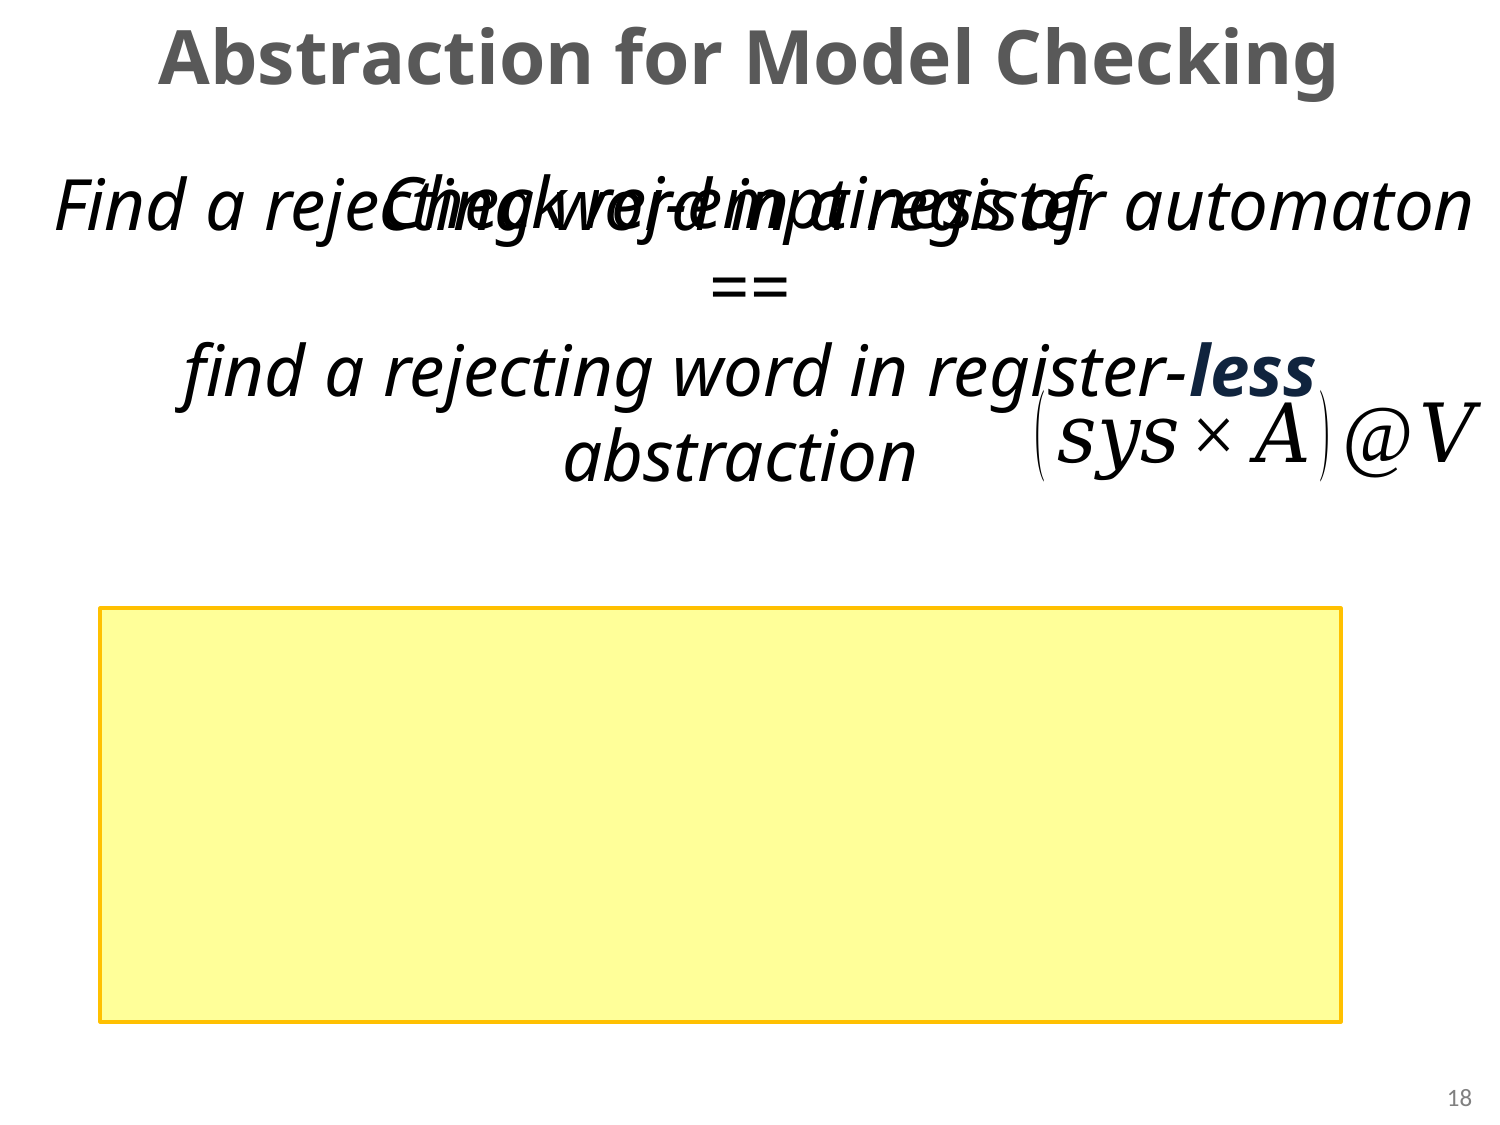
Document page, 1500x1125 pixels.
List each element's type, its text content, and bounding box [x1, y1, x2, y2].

title Abstraction for Model Checking [0, 0, 1500, 107]
text_box [98, 606, 1343, 1024]
text_box Find a rejecting word in a register automaton [0, 152, 1500, 233]
text_box == find a rejecting word in register-less abstraction [0, 233, 1500, 504]
slide_number 18 [1387, 1066, 1488, 1125]
